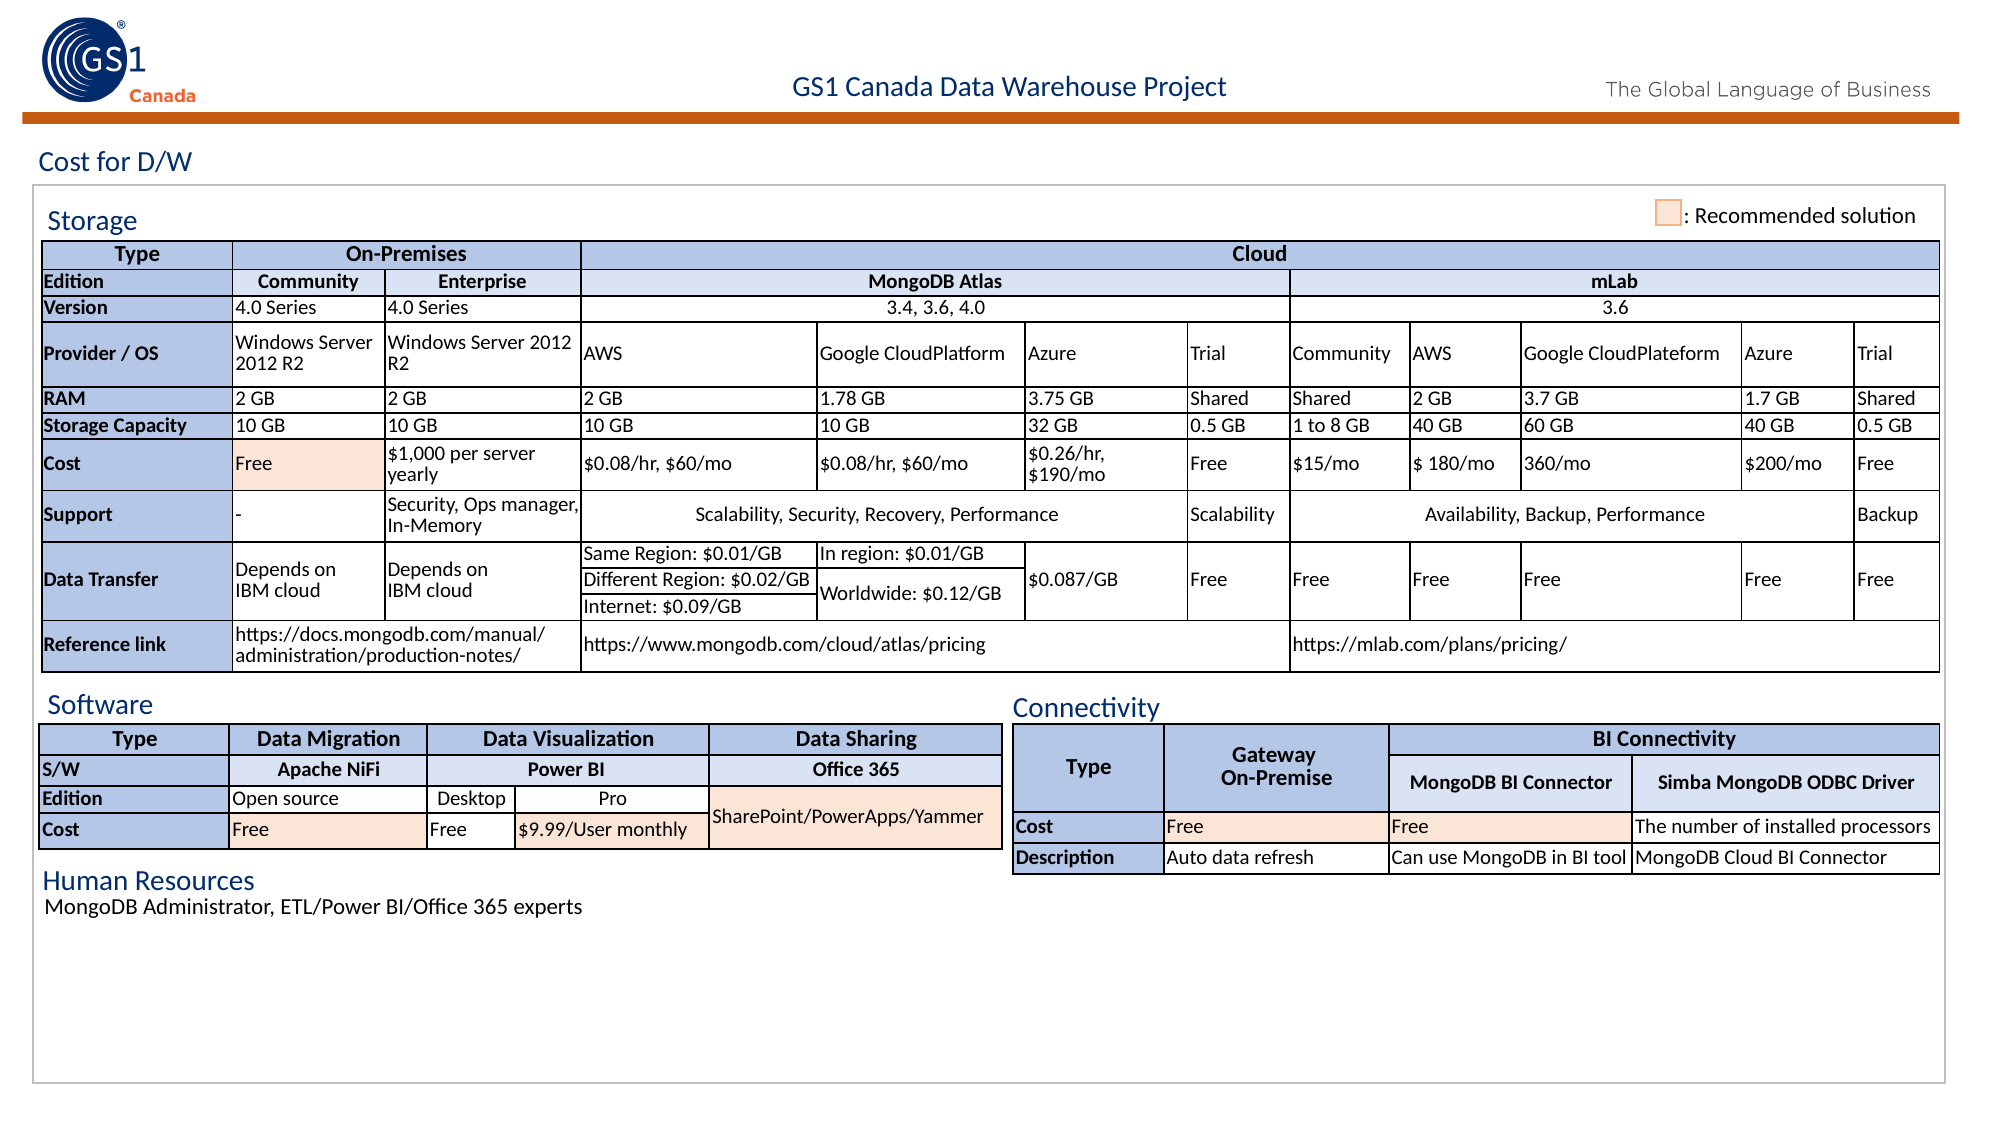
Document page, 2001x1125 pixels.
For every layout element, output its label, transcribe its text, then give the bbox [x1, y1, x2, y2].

table_cell 2 GB [233, 388, 384, 412]
text_box [21, 111, 1960, 125]
table_cell Security, Ops manager, In-Memory [386, 491, 580, 541]
table_cell Windows Server 2012 R2 [386, 323, 580, 386]
table_cell Free [1742, 543, 1853, 620]
text_box Storage [32, 193, 561, 244]
table_cell Azure [1742, 323, 1853, 386]
table_cell MongoDB Cloud BI Connector [1633, 844, 1939, 873]
table_cell 3.7 GB [1522, 388, 1741, 412]
text_box Human Resources [27, 854, 555, 904]
table_cell 40 GB [1411, 414, 1520, 438]
table_cell Free [1165, 813, 1388, 842]
table_cell Provider / OS [43, 323, 232, 386]
table_cell Shared [1855, 388, 1939, 412]
table_cell 0.5 GB [1855, 414, 1939, 438]
table_cell Scalability [1188, 491, 1289, 541]
table_header Data Visualization [428, 725, 708, 754]
table_cell RAM [43, 388, 232, 412]
table_cell Open source [230, 787, 426, 812]
table_cell Depends on IBM cloud [233, 543, 384, 620]
table_cell Can use MongoDB in BI tool [1390, 844, 1631, 873]
table_header On-Premises [233, 242, 580, 269]
table_cell Shared [1188, 388, 1289, 412]
table_cell 3.75 GB [1026, 388, 1187, 412]
table_cell 10 GB [233, 414, 384, 438]
table_cell $0.08/hr, $60/mo [818, 440, 1024, 490]
table_cell Free [428, 814, 514, 848]
table_cell S/W [40, 756, 228, 785]
table_cell Free [230, 814, 426, 848]
table_header Data Sharing [710, 725, 1001, 754]
text_box Cost for D/W [23, 134, 551, 185]
table_cell Free [1411, 543, 1520, 620]
table_cell 10 GB [582, 414, 816, 438]
table_cell Scalability, Security, Recovery, Performance [582, 491, 1187, 541]
table_cell Description [1014, 844, 1163, 873]
table_header Type [1014, 731, 1163, 811]
table_cell Azure [1026, 323, 1187, 386]
table_cell Community [233, 270, 384, 295]
table_cell Free [1522, 543, 1741, 620]
table_cell Desktop [428, 787, 514, 812]
table_cell Free [233, 440, 384, 490]
table_cell Backup [1855, 491, 1939, 541]
table_cell Trial [1188, 323, 1289, 386]
table_cell 1 to 8 GB [1291, 414, 1409, 438]
picture [1606, 81, 1930, 100]
table_cell 1.7 GB [1742, 388, 1853, 412]
table_cell https://docs.mongodb.com/manual/administration/production-notes/ [233, 621, 580, 671]
table_cell 2 GB [582, 388, 816, 412]
table_cell 1.78 GB [818, 388, 1024, 412]
table_cell Free [1291, 543, 1409, 620]
table_header Type [43, 244, 232, 269]
table_header Type [40, 725, 228, 754]
table_cell AWS [582, 323, 816, 386]
table_cell $ 180/mo [1411, 440, 1520, 490]
table_cell Shared [1291, 388, 1409, 412]
table_cell Depends on IBM cloud [386, 543, 580, 620]
table_cell Free [1188, 440, 1289, 490]
table_cell Enterprise [386, 270, 580, 295]
text_box Software [32, 678, 561, 728]
text_box [1655, 199, 1668, 226]
table_cell Reference link [43, 621, 232, 671]
table_cell $1,000 per server yearly [386, 440, 580, 490]
table_cell Google CloudPlatform [818, 323, 1024, 386]
table_cell Cost [43, 440, 232, 490]
table_cell 40 GB [1742, 414, 1853, 438]
table_cell 360/mo [1522, 440, 1741, 490]
table_cell Worldwide: $0.12/GB [818, 569, 1024, 620]
table_cell 3.4, 3.6, 4.0 [582, 297, 1289, 321]
table_cell AWS [1411, 323, 1520, 386]
table_cell Same Region: $0.01/GB [582, 543, 816, 567]
text_box [32, 184, 1946, 1084]
table_cell Community [1291, 323, 1409, 386]
table_cell Different Region: $0.02/GB [582, 569, 816, 593]
table_cell Edition [40, 787, 228, 812]
table_cell mLab [1291, 270, 1939, 295]
table_cell Free [1390, 813, 1631, 842]
table_cell Availability, Backup, Performance [1291, 491, 1853, 541]
table_cell Windows Server 2012 R2 [233, 323, 384, 386]
table_cell Google CloudPlateform [1522, 323, 1741, 386]
table_cell Edition [43, 270, 232, 295]
table_cell Cost [1014, 813, 1163, 842]
table_cell 10 GB [386, 414, 580, 438]
table_cell Auto data refresh [1165, 844, 1388, 873]
table_cell 32 GB [1026, 414, 1187, 438]
table_cell SharePoint/PowerApps/Yammer [710, 787, 1001, 848]
table_header Gateway On-Premise [1165, 731, 1388, 811]
table_cell Free [1855, 440, 1939, 490]
table_cell Free [1855, 543, 1939, 620]
text_box MongoDB Administrator, ETL/Power BI/Office 365 experts [29, 884, 632, 927]
table_cell $0.26/hr, $190/mo [1026, 440, 1187, 490]
table_cell Simba MongoDB ODBC Driver [1633, 756, 1939, 811]
table_cell In region: $0.01/GB [818, 543, 1024, 567]
table_cell Data Transfer [43, 543, 232, 620]
table_cell - [233, 491, 384, 541]
table_cell Version [43, 297, 232, 321]
table_cell The number of installed processors [1633, 813, 1939, 842]
table_cell $15/mo [1291, 440, 1409, 490]
table_cell Support [43, 491, 232, 541]
table_cell $0.08/hr, $60/mo [582, 440, 816, 490]
table_cell 2 GB [1411, 388, 1520, 412]
table_cell MongoDB Atlas [582, 270, 1289, 295]
table_cell Apache NiFi [230, 756, 426, 785]
text_box : Recommended solution [1668, 193, 1949, 236]
table_cell Trial [1855, 323, 1939, 386]
table_cell 4.0 Series [386, 297, 580, 321]
table_cell 2 GB [386, 388, 580, 412]
table_header Cloud [582, 242, 1939, 269]
table_cell https://mlab.com/plans/pricing/ [1291, 621, 1939, 671]
table_cell $0.087/GB [1026, 543, 1187, 620]
table_cell https://www.mongodb.com/cloud/atlas/pricing [582, 621, 1289, 671]
table_cell Internet: $0.09/GB [582, 595, 816, 620]
table_cell Cost [40, 814, 228, 848]
table_cell 60 GB [1522, 414, 1741, 438]
table_cell 3.6 [1291, 297, 1939, 321]
table_cell Pro [516, 787, 708, 812]
table_cell 10 GB [818, 414, 1024, 438]
table_cell 4.0 Series [233, 297, 384, 321]
table_header BI Connectivity [1390, 725, 1939, 754]
table_cell Office 365 [710, 756, 1001, 785]
text_box GS1 Canada Data Warehouse Project [777, 59, 1249, 110]
table_cell Free [1188, 543, 1289, 620]
table_cell $9.99/User monthly [516, 814, 708, 848]
table_cell Power BI [428, 756, 708, 785]
table_cell MongoDB BI Connector [1390, 756, 1631, 811]
text_box Connectivity [998, 680, 1526, 731]
table_cell 0.5 GB [1188, 414, 1289, 438]
table_header Data Migration [230, 725, 426, 754]
table_cell Storage Capacity [43, 414, 232, 438]
table_cell $200/mo [1742, 440, 1853, 490]
picture [40, 16, 347, 107]
